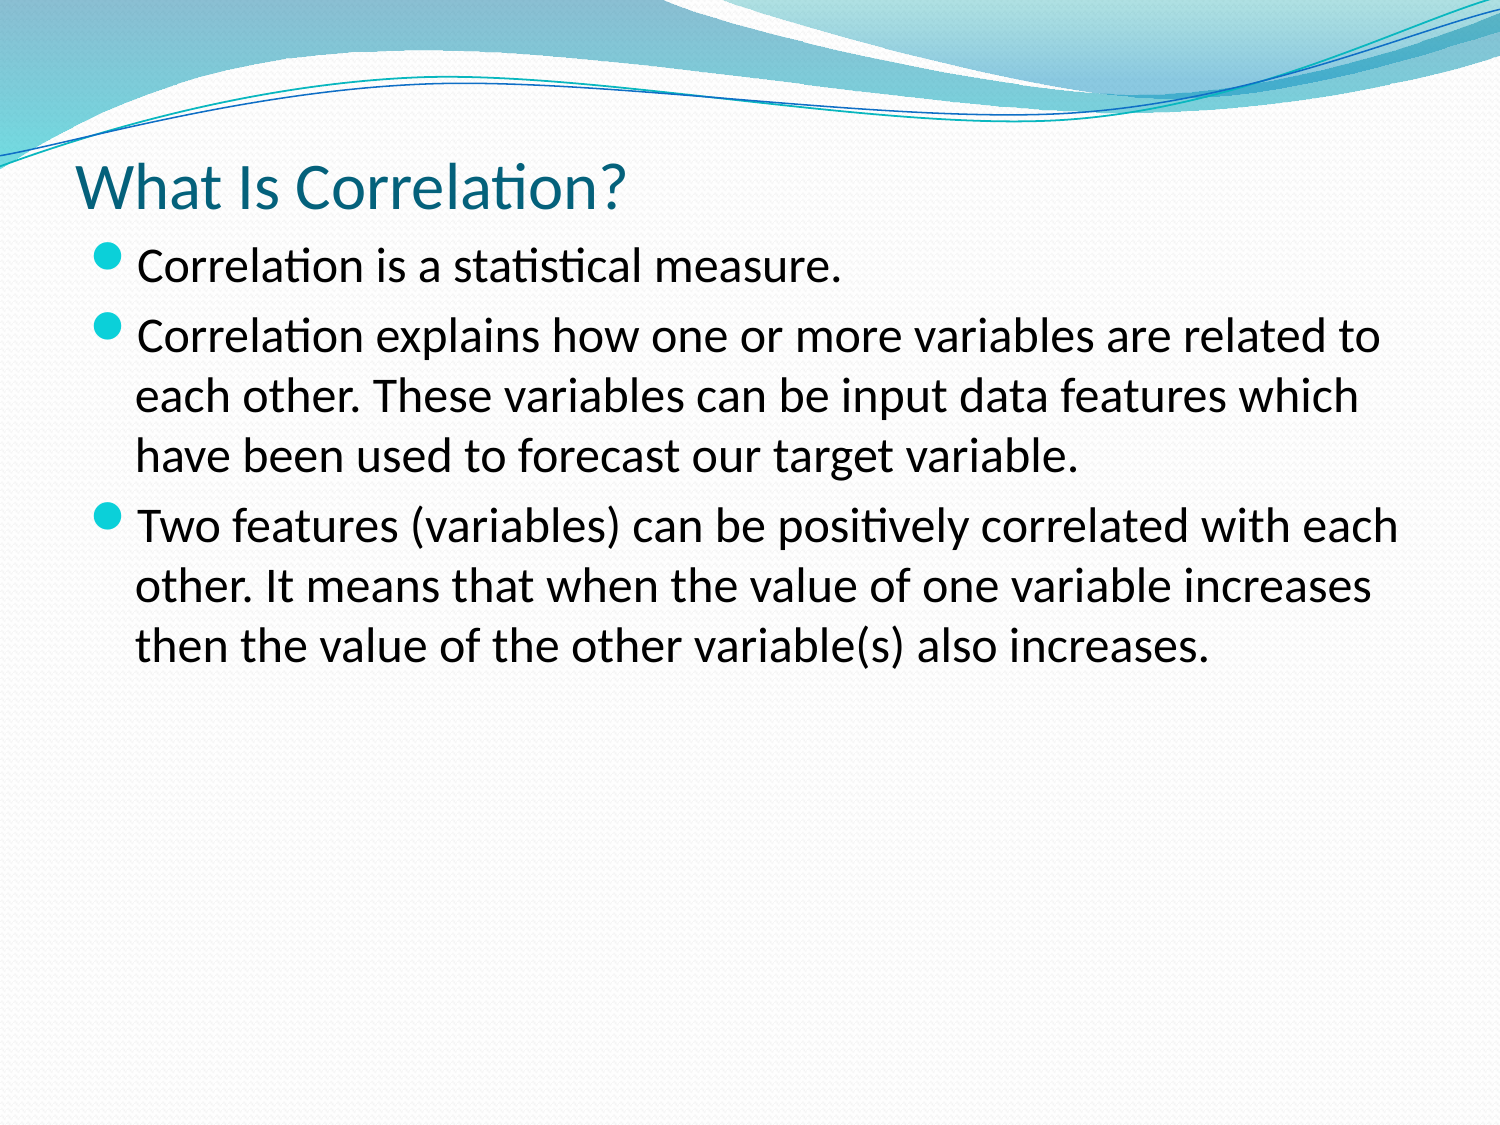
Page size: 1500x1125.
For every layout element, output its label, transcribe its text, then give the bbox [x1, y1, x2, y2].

title What Is Correlation? [75, 115, 1425, 224]
list Correlation is a statistical measure. Correlation explains how one or more variables are related to each other. These variables can be input data features which have been used to forecast our target variable. Two features (variables) can be positively correlated with each other. It means that when the value of one variable increases then the value of the other variable(s) also increases. [75, 224, 1425, 1038]
